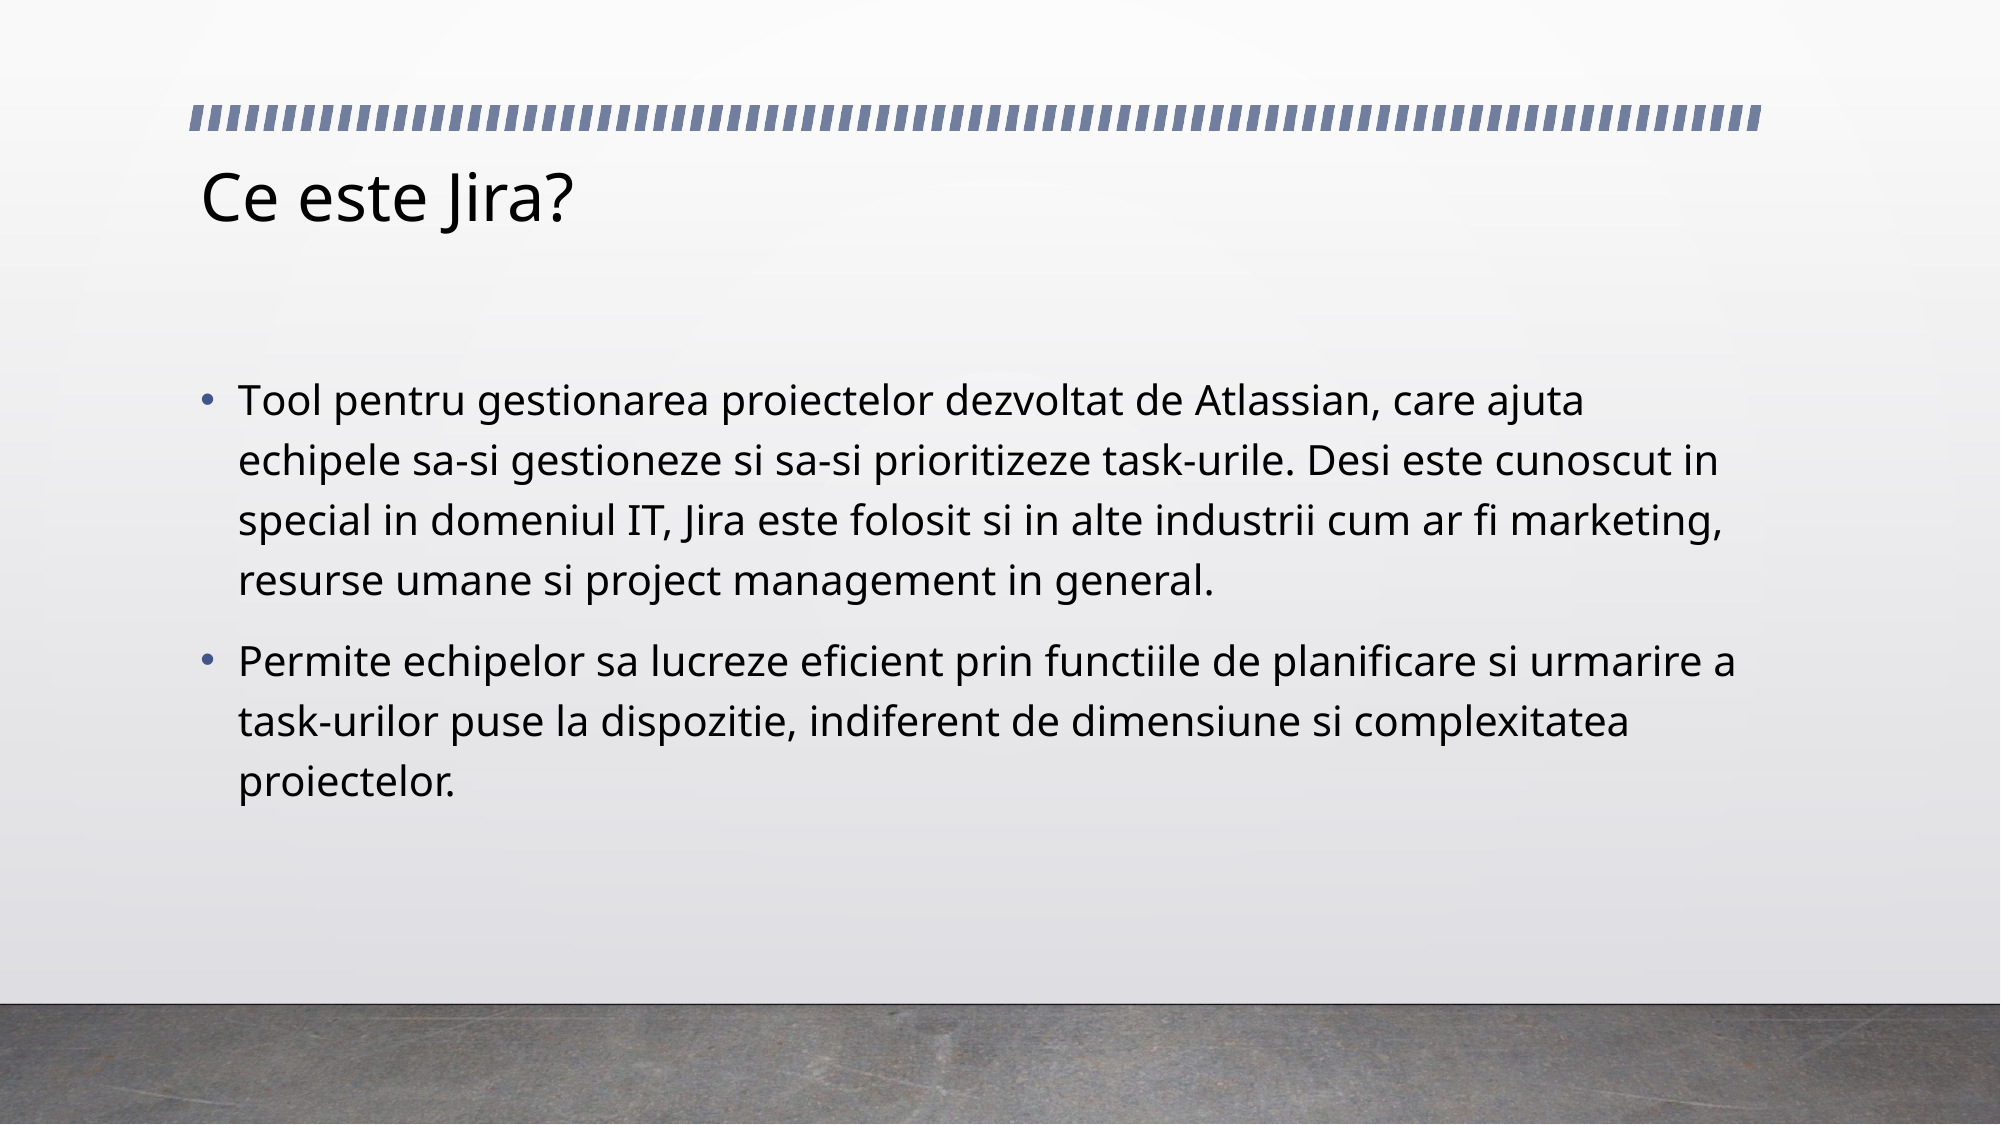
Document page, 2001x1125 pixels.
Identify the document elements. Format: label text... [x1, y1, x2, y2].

list Tool pentru gestionarea proiectelor dezvoltat de Atlassian, care ajuta echipele sa-si gestioneze si sa-si prioritizeze task-urile. Desi este cunoscut in special in domeniul IT, Jira este folosit si in alte industrii cum ar fi marketing, resurse umane si project management in general. Permite echipelor sa lucreze eficient prin functiile de planificare si urmarire a task-urilor puse la dispozitie, indiferent de dimensiune si complexitatea proiectelor. [185, 356, 1761, 897]
title Ce este Jira? [185, 156, 1761, 329]
picture [0, 1004, 2000, 1124]
